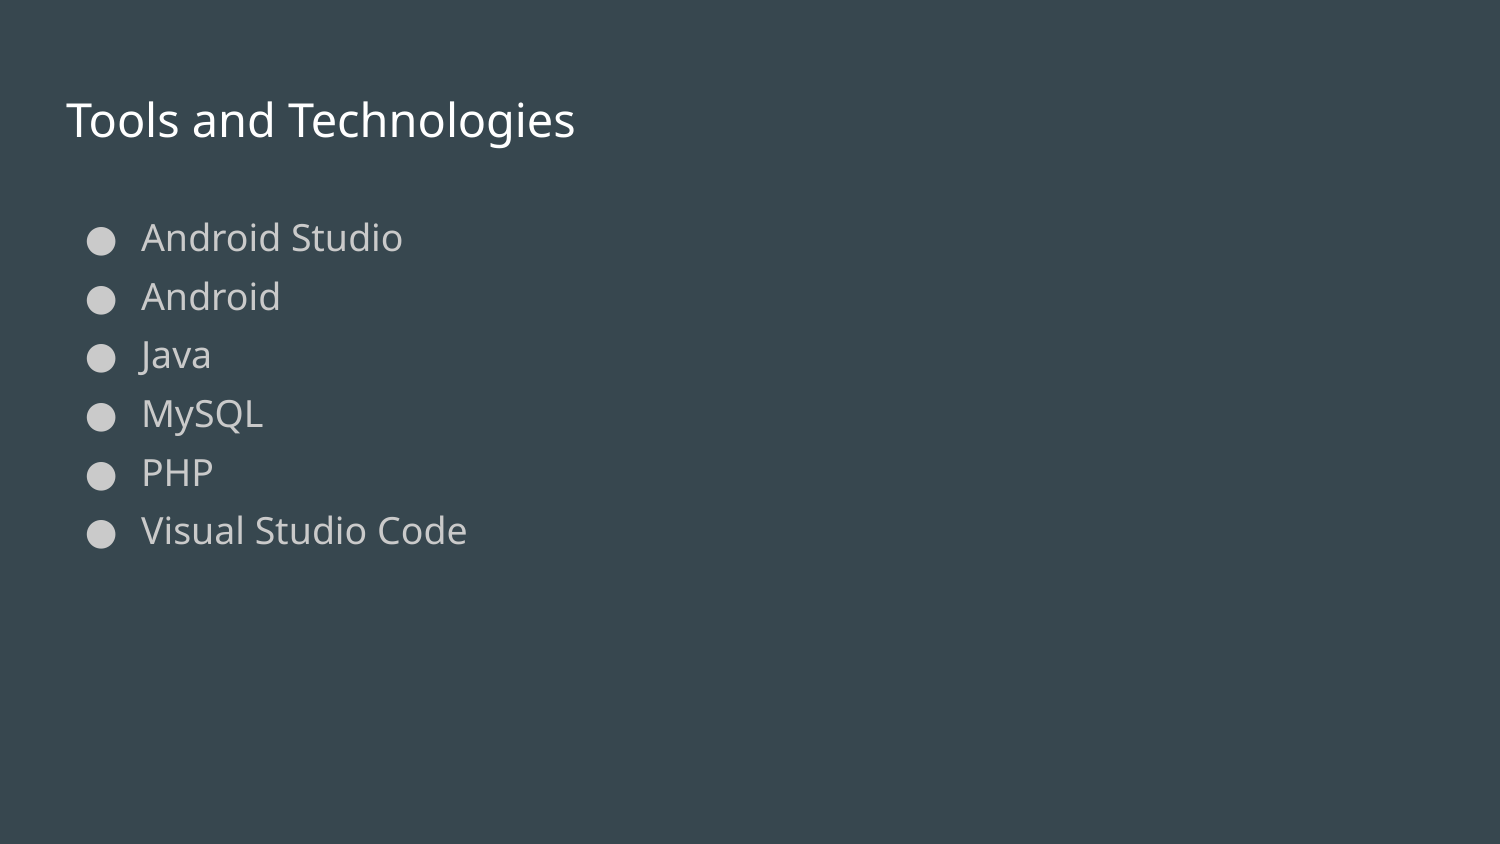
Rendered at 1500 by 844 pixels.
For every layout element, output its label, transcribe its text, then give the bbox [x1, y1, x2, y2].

title Tools and Technologies [51, 72, 1449, 167]
list Android Studio Android Java MySQL PHP Visual Studio Code [51, 189, 1449, 750]
